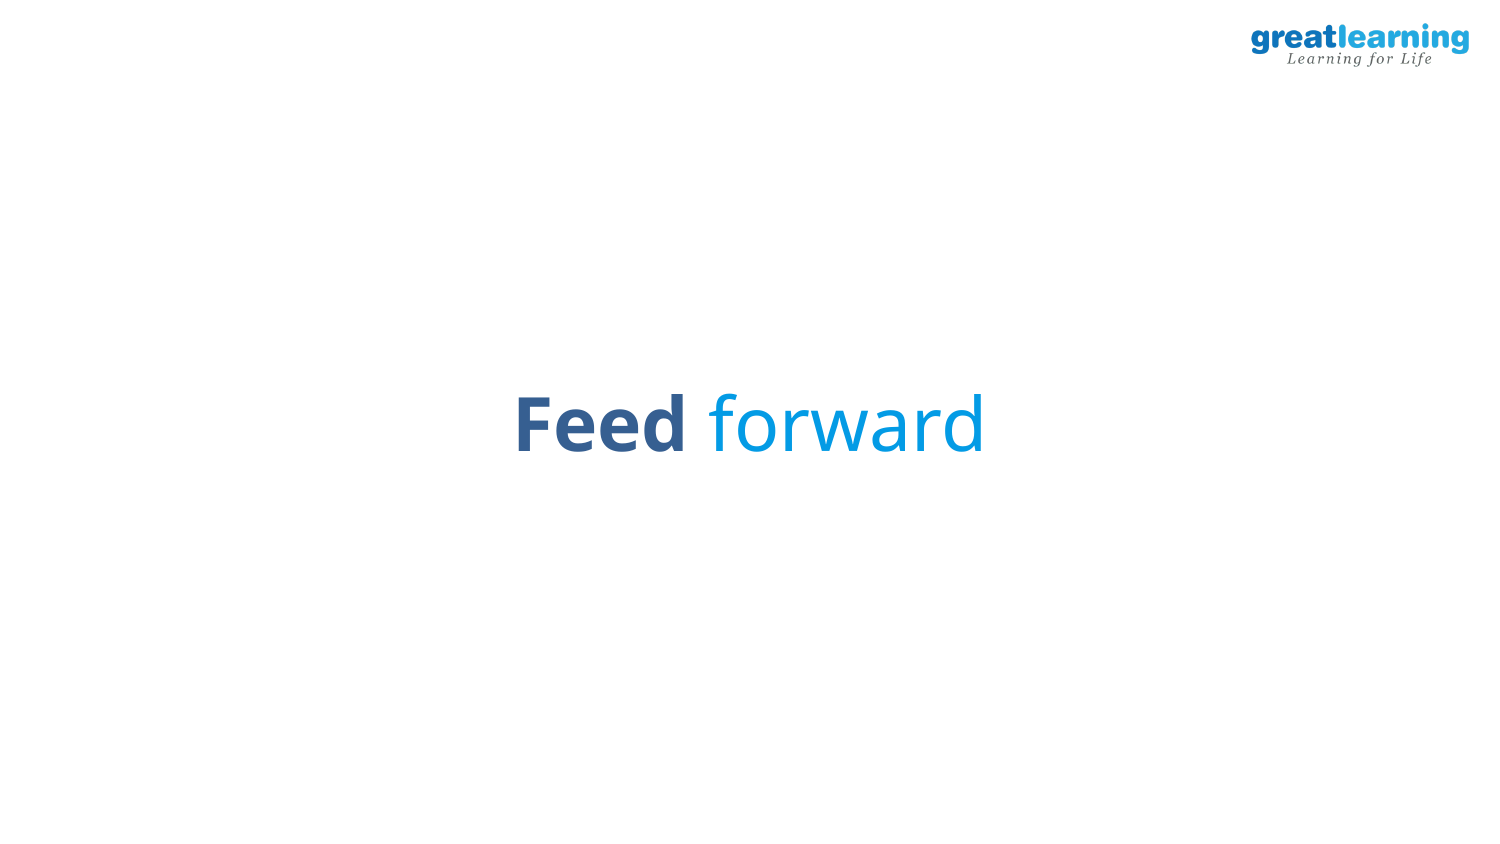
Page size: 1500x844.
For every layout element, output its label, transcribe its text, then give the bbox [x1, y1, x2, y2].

title Feed forward [51, 352, 1449, 491]
picture [1251, 23, 1469, 67]
